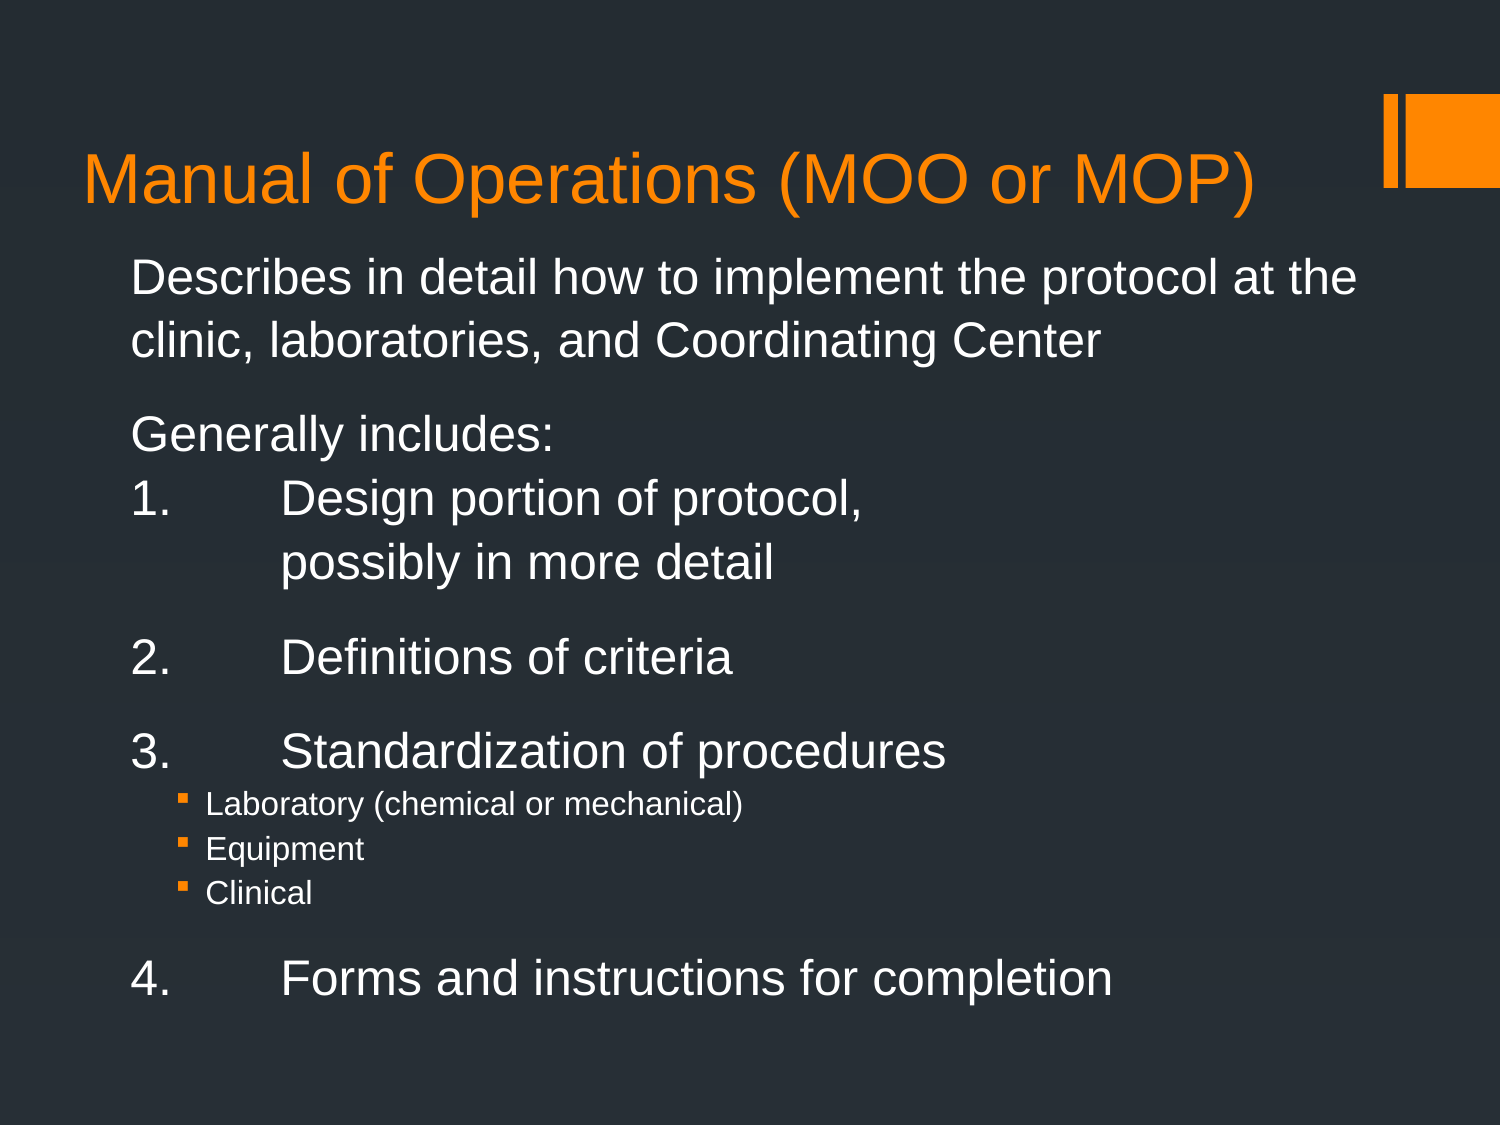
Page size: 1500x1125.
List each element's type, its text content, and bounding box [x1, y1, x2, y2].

title Manual of Operations (MOO or MOP) [67, 62, 1388, 225]
list Describes in detail how to implement the protocol at the clinic, laboratories, and Coordinating Center Generally includes: 1. Design portion of protocol, possibly in more detail 2. Definitions of criteria 3. Standardization of procedures Laboratory (chemical or mechanical) Equipment Clinical 4. Forms and instructions for completion [77, 224, 1433, 1063]
